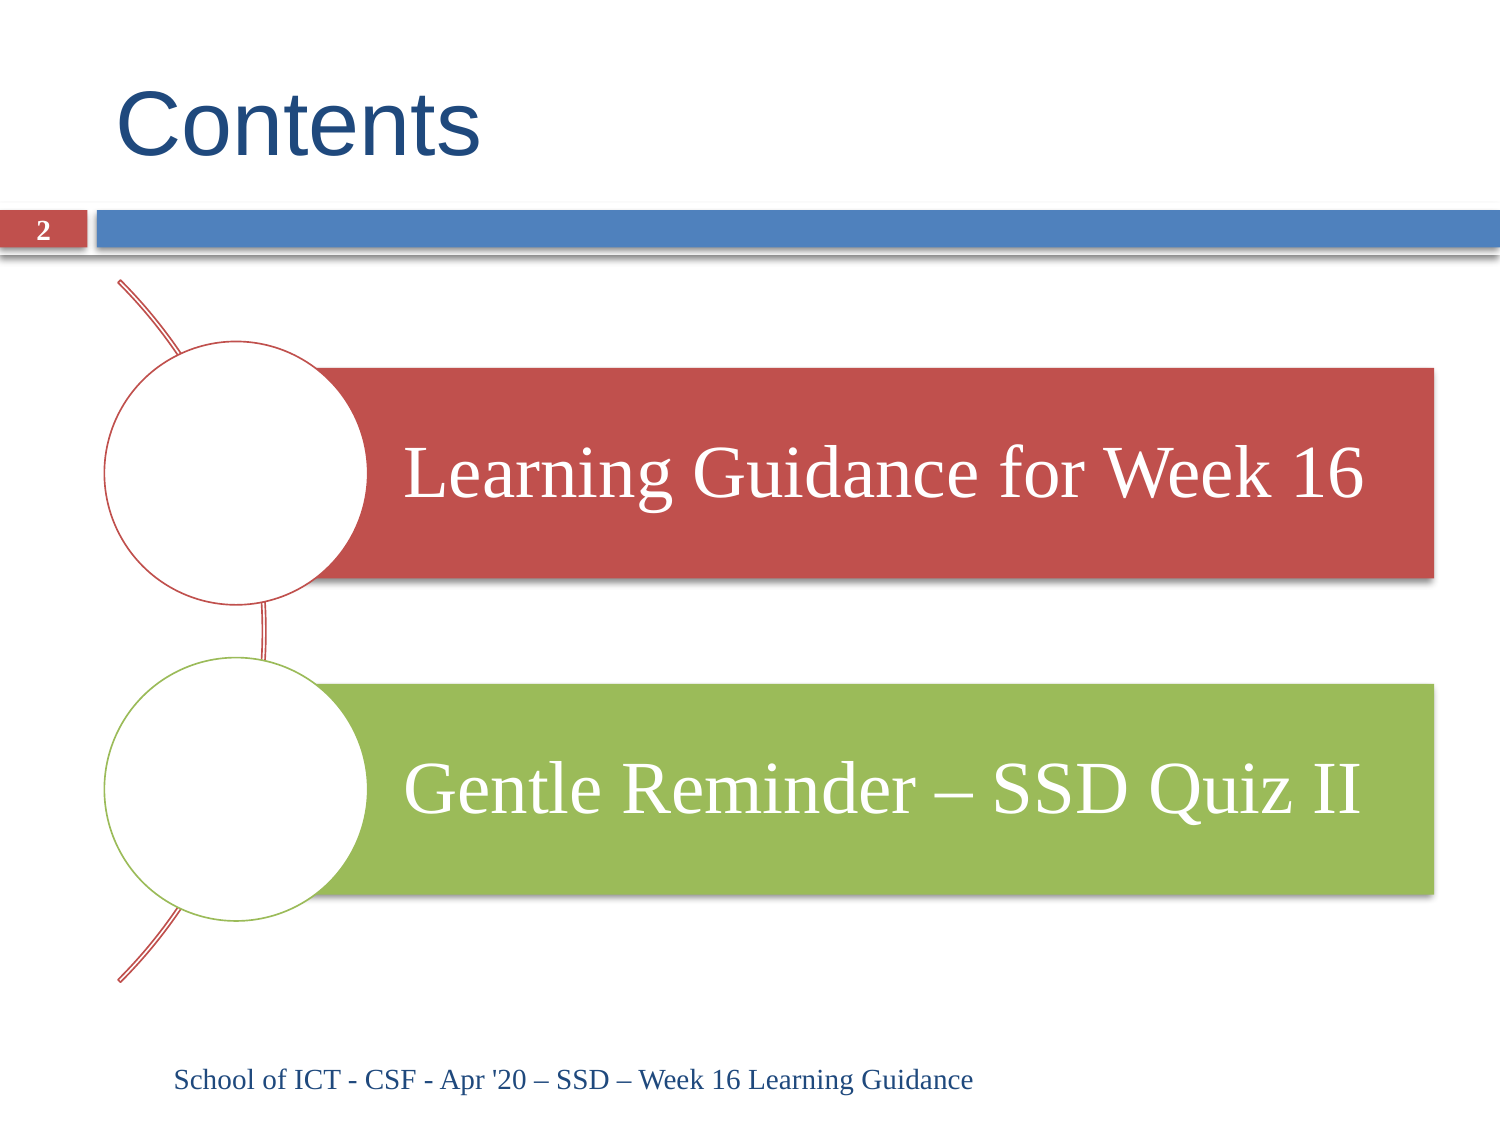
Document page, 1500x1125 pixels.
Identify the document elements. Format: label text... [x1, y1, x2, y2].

footer School of ICT - CSF - Apr '20 – SSD – Week 16 Learning Guidance [99, 1048, 990, 1108]
slide_number 2 [0, 208, 88, 249]
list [100, 262, 1439, 1001]
title Contents [100, 37, 1438, 200]
